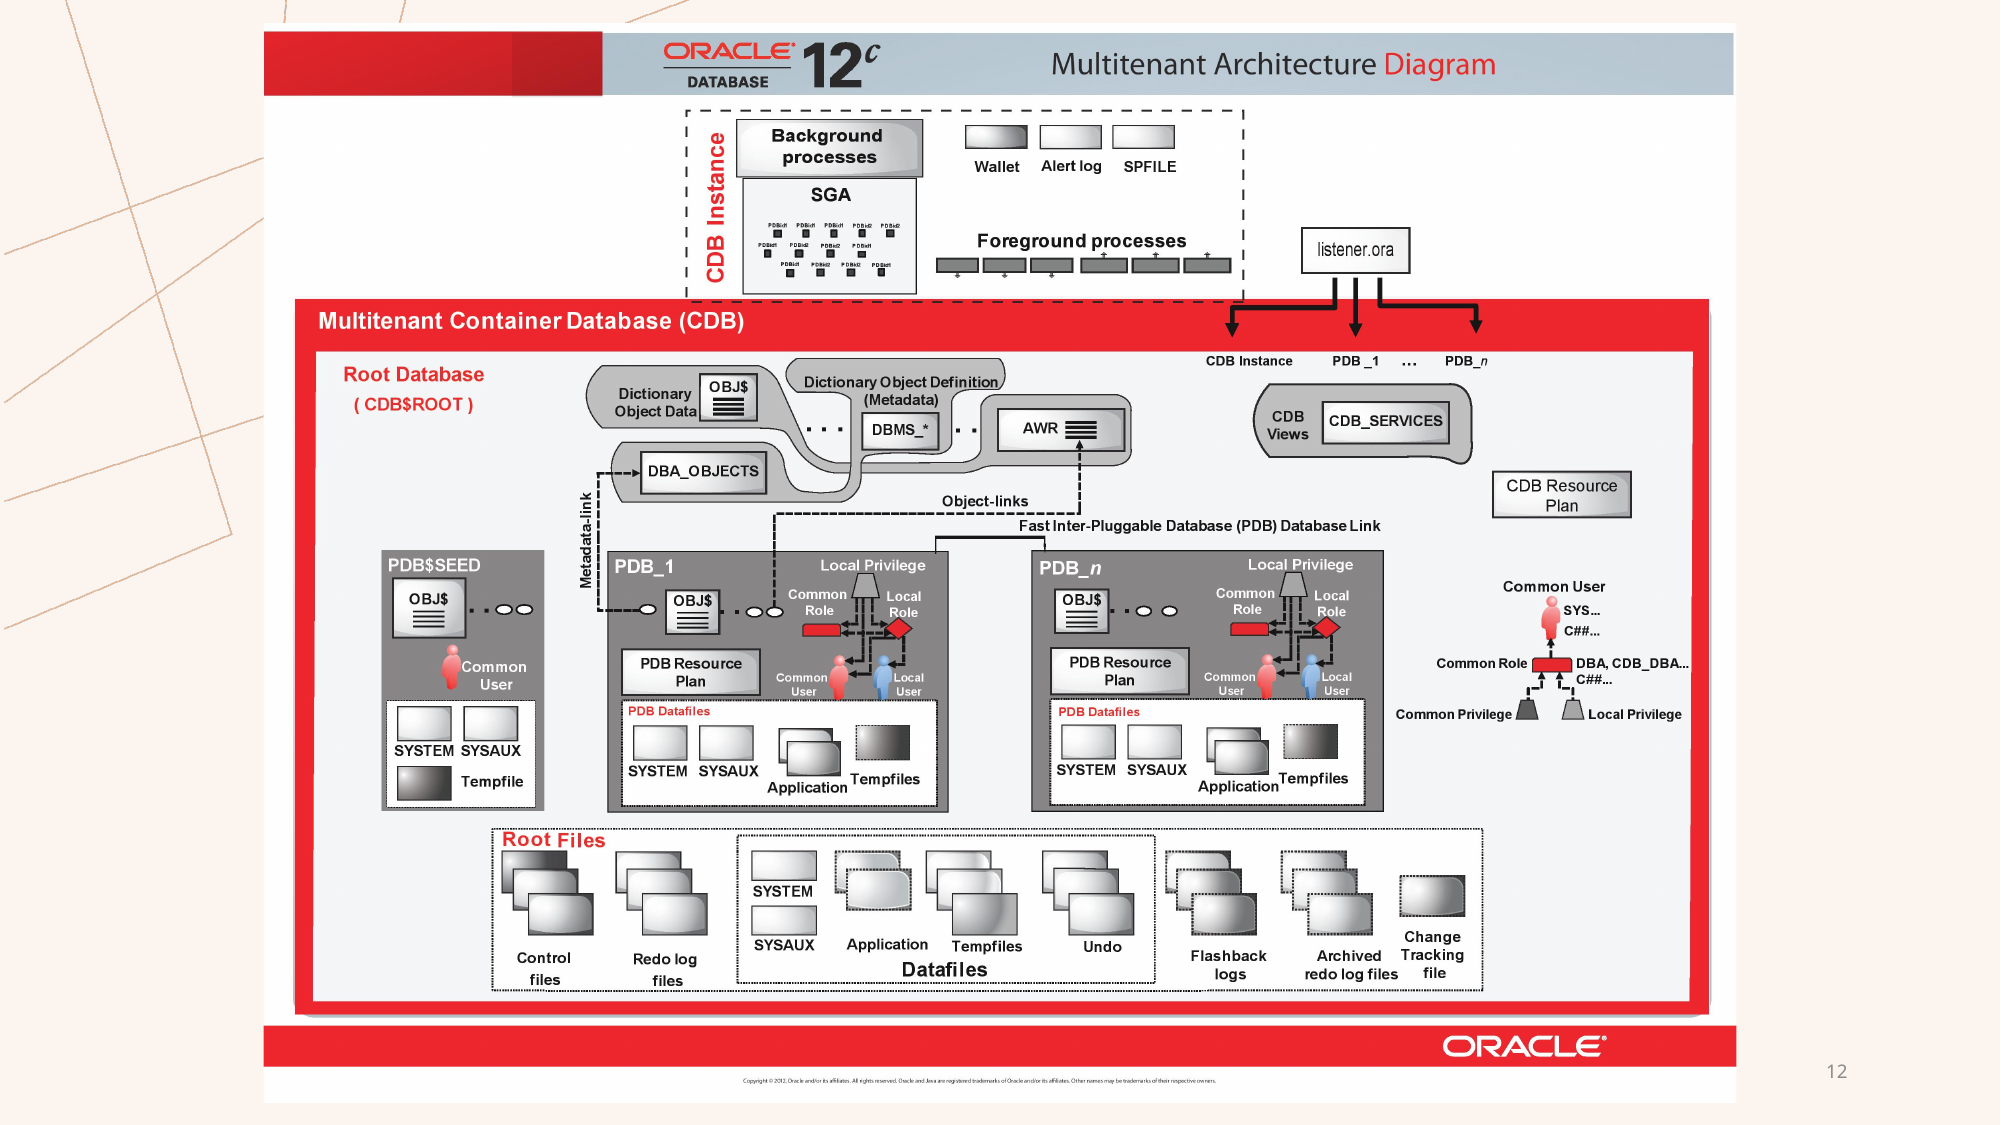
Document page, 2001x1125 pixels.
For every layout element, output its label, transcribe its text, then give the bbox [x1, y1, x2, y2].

picture [4, 0, 1737, 1103]
slide_number 12 [1737, 1042, 1863, 1103]
